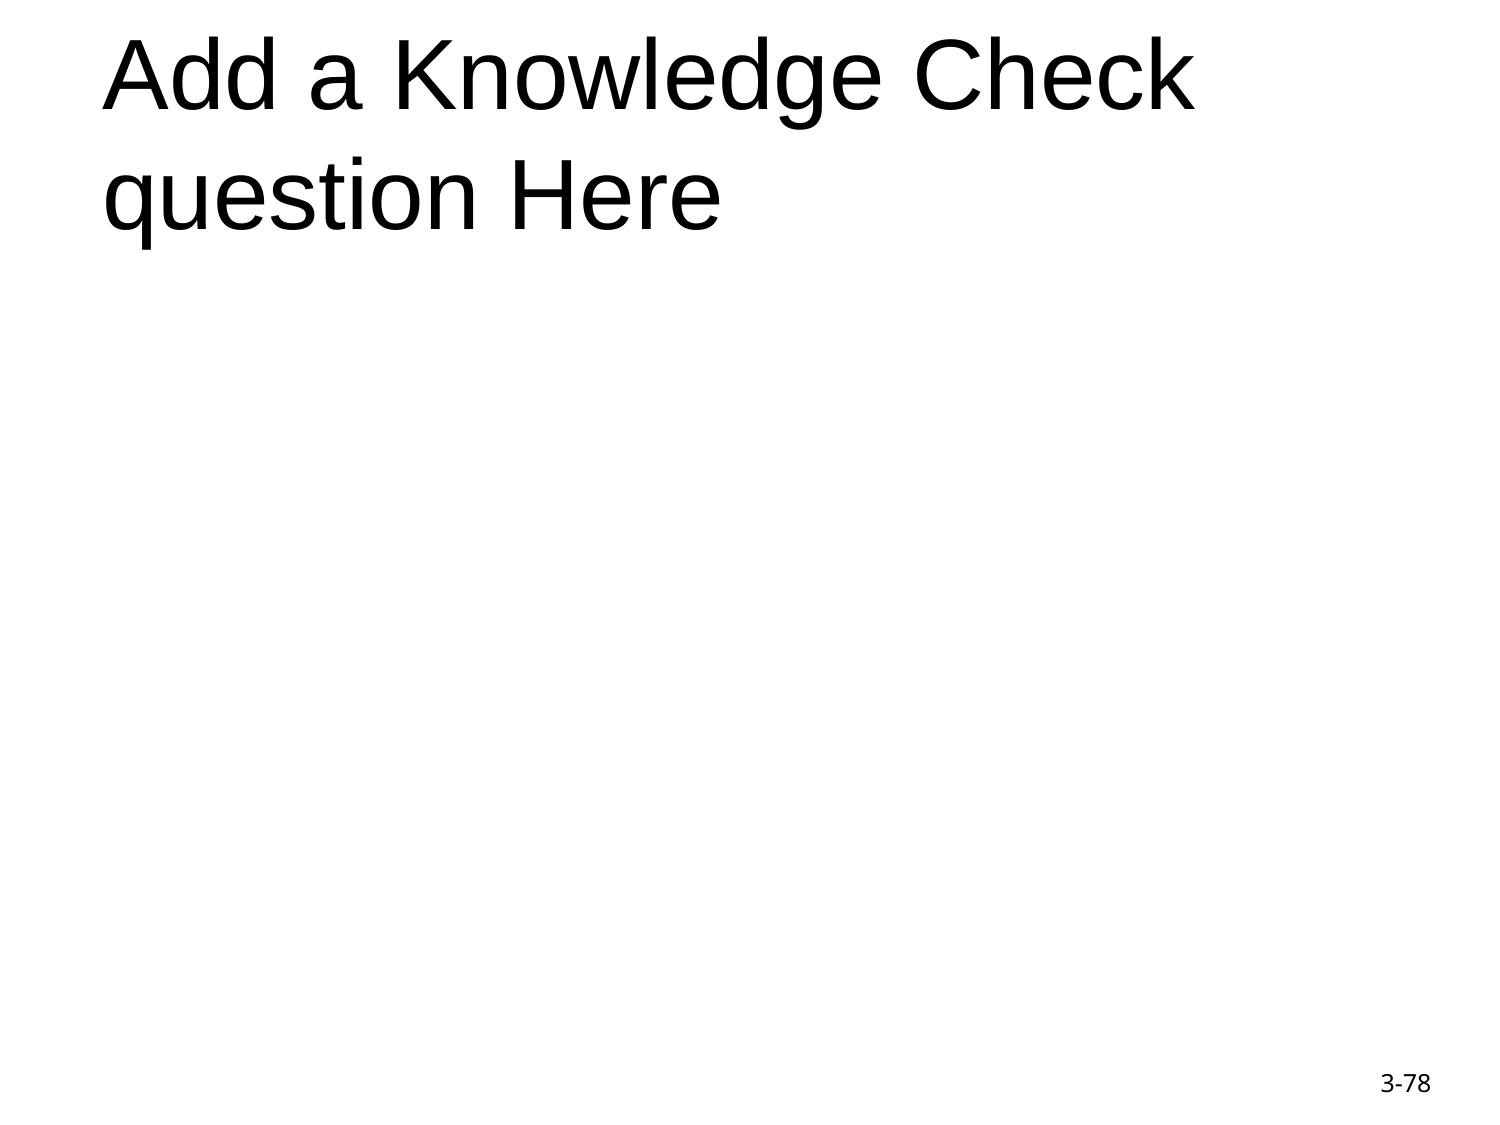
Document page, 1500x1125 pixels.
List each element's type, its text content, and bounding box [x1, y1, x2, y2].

slide_number 3-‹#› [1365, 1060, 1477, 1106]
title Add a Knowledge Check question Here [87, 37, 1363, 331]
